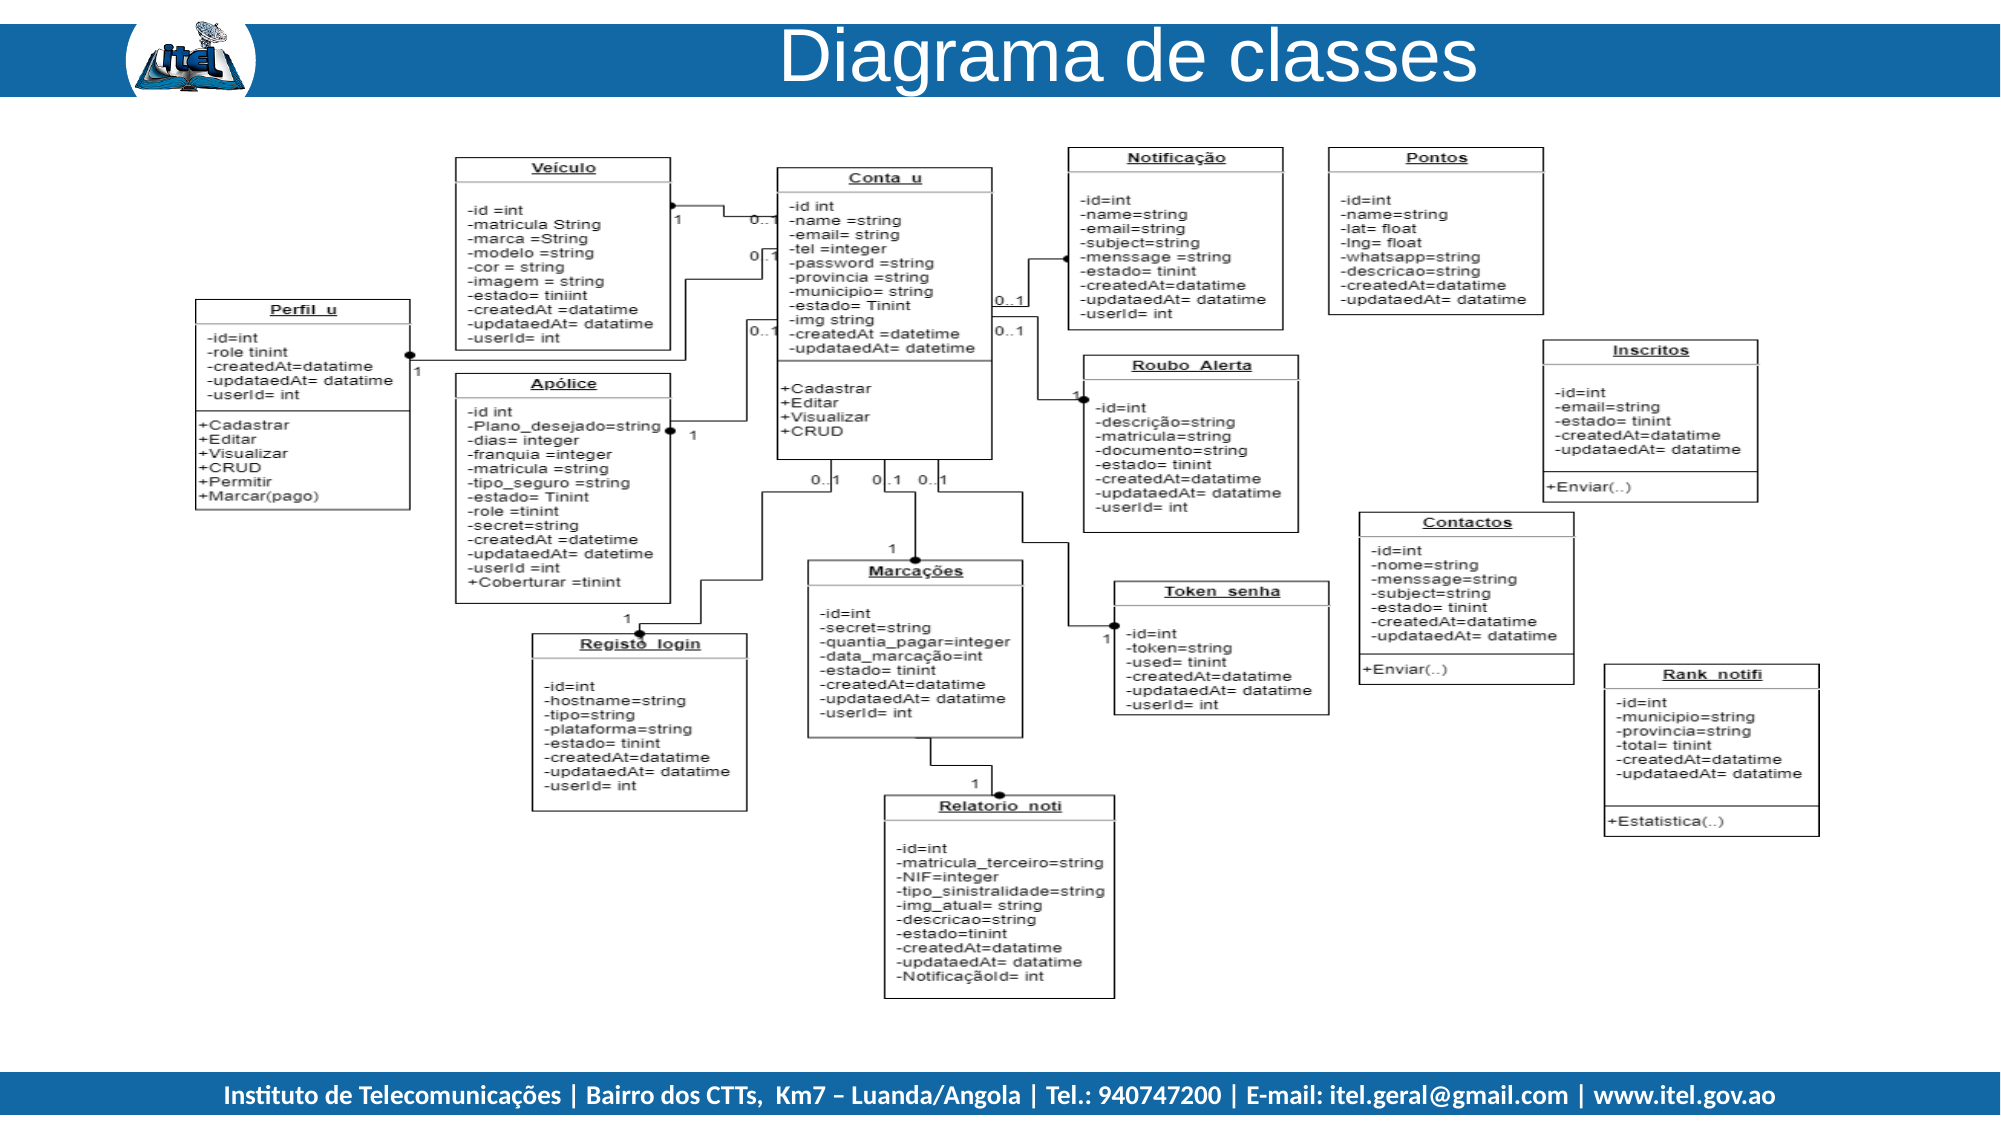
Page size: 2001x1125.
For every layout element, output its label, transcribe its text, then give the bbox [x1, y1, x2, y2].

picture [194, 146, 1820, 1000]
subtitle Diagrama de classes [611, 29, 1647, 85]
title [95, 121, 1880, 1025]
picture [129, 8, 253, 114]
